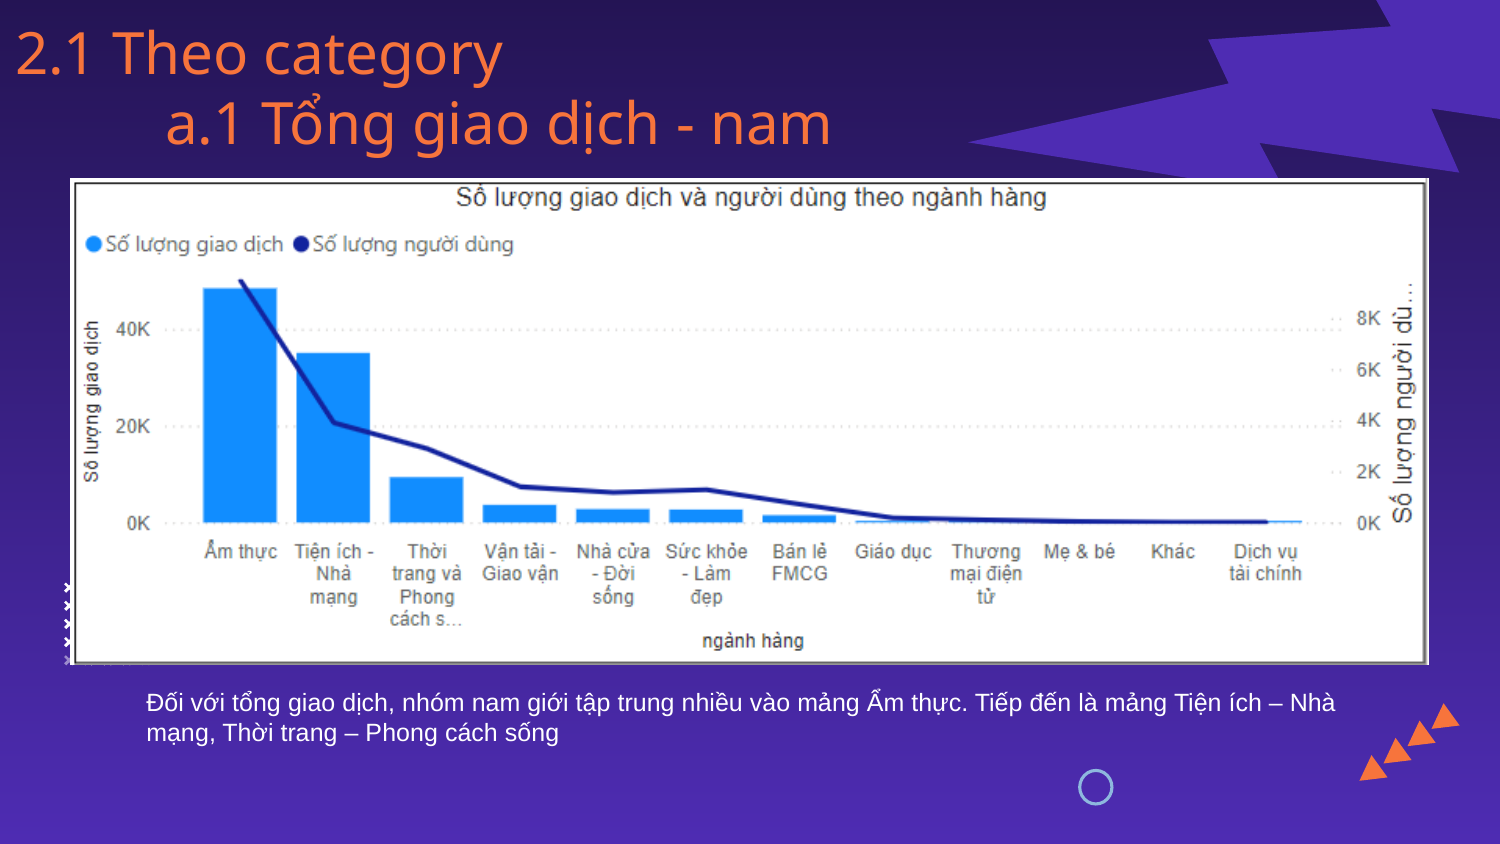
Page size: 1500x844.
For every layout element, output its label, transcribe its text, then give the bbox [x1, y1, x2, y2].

title 2.1 Theo category a.1 Tổng giao dịch - nam [0, 1, 1500, 161]
picture [70, 178, 1430, 666]
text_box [60, 179, 1458, 805]
